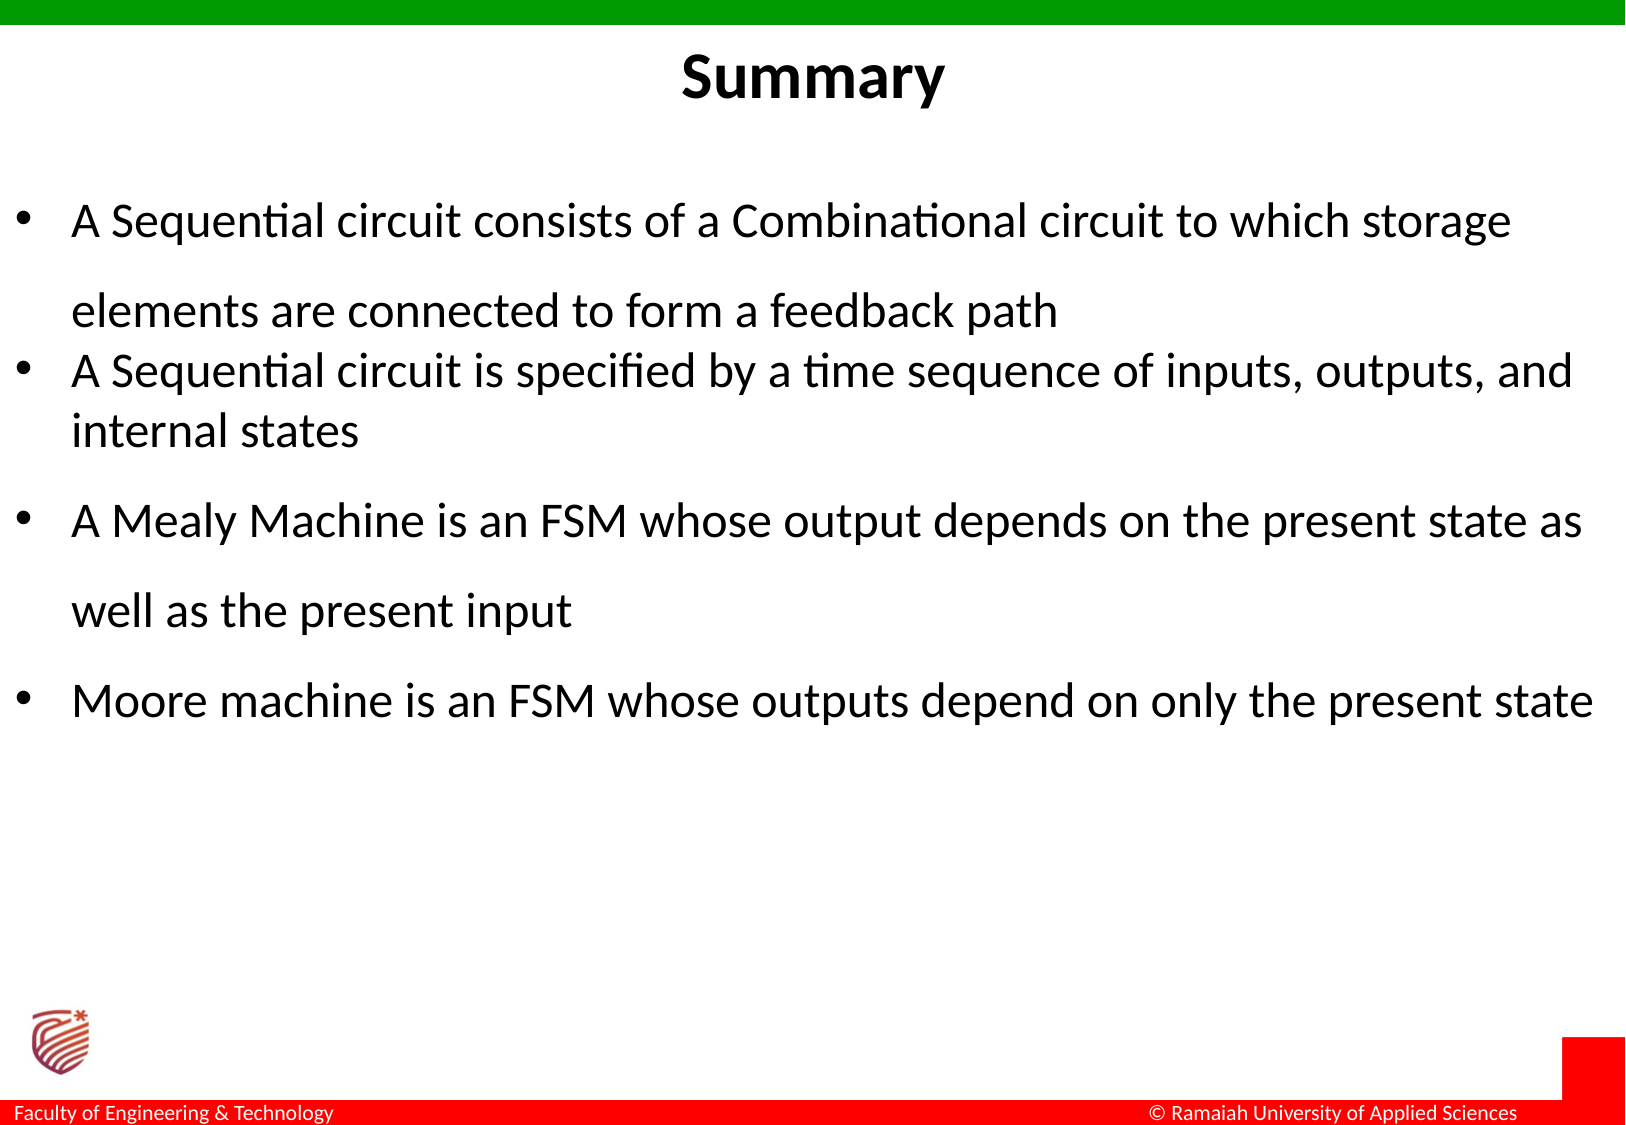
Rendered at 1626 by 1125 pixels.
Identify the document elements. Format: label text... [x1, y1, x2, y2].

text_box Summary [666, 24, 961, 120]
picture [24, 995, 100, 1080]
text_box A Sequential circuit consists of a Combinational circuit to which storage elements are connected to form a feedback path A Sequential circuit is specified by a time sequence of inputs, outputs, and internal states A Mealy Machine is an FSM whose output depends on the present state as well as the present input Moore machine is an FSM whose outputs depend on only the present state [0, 149, 1623, 795]
